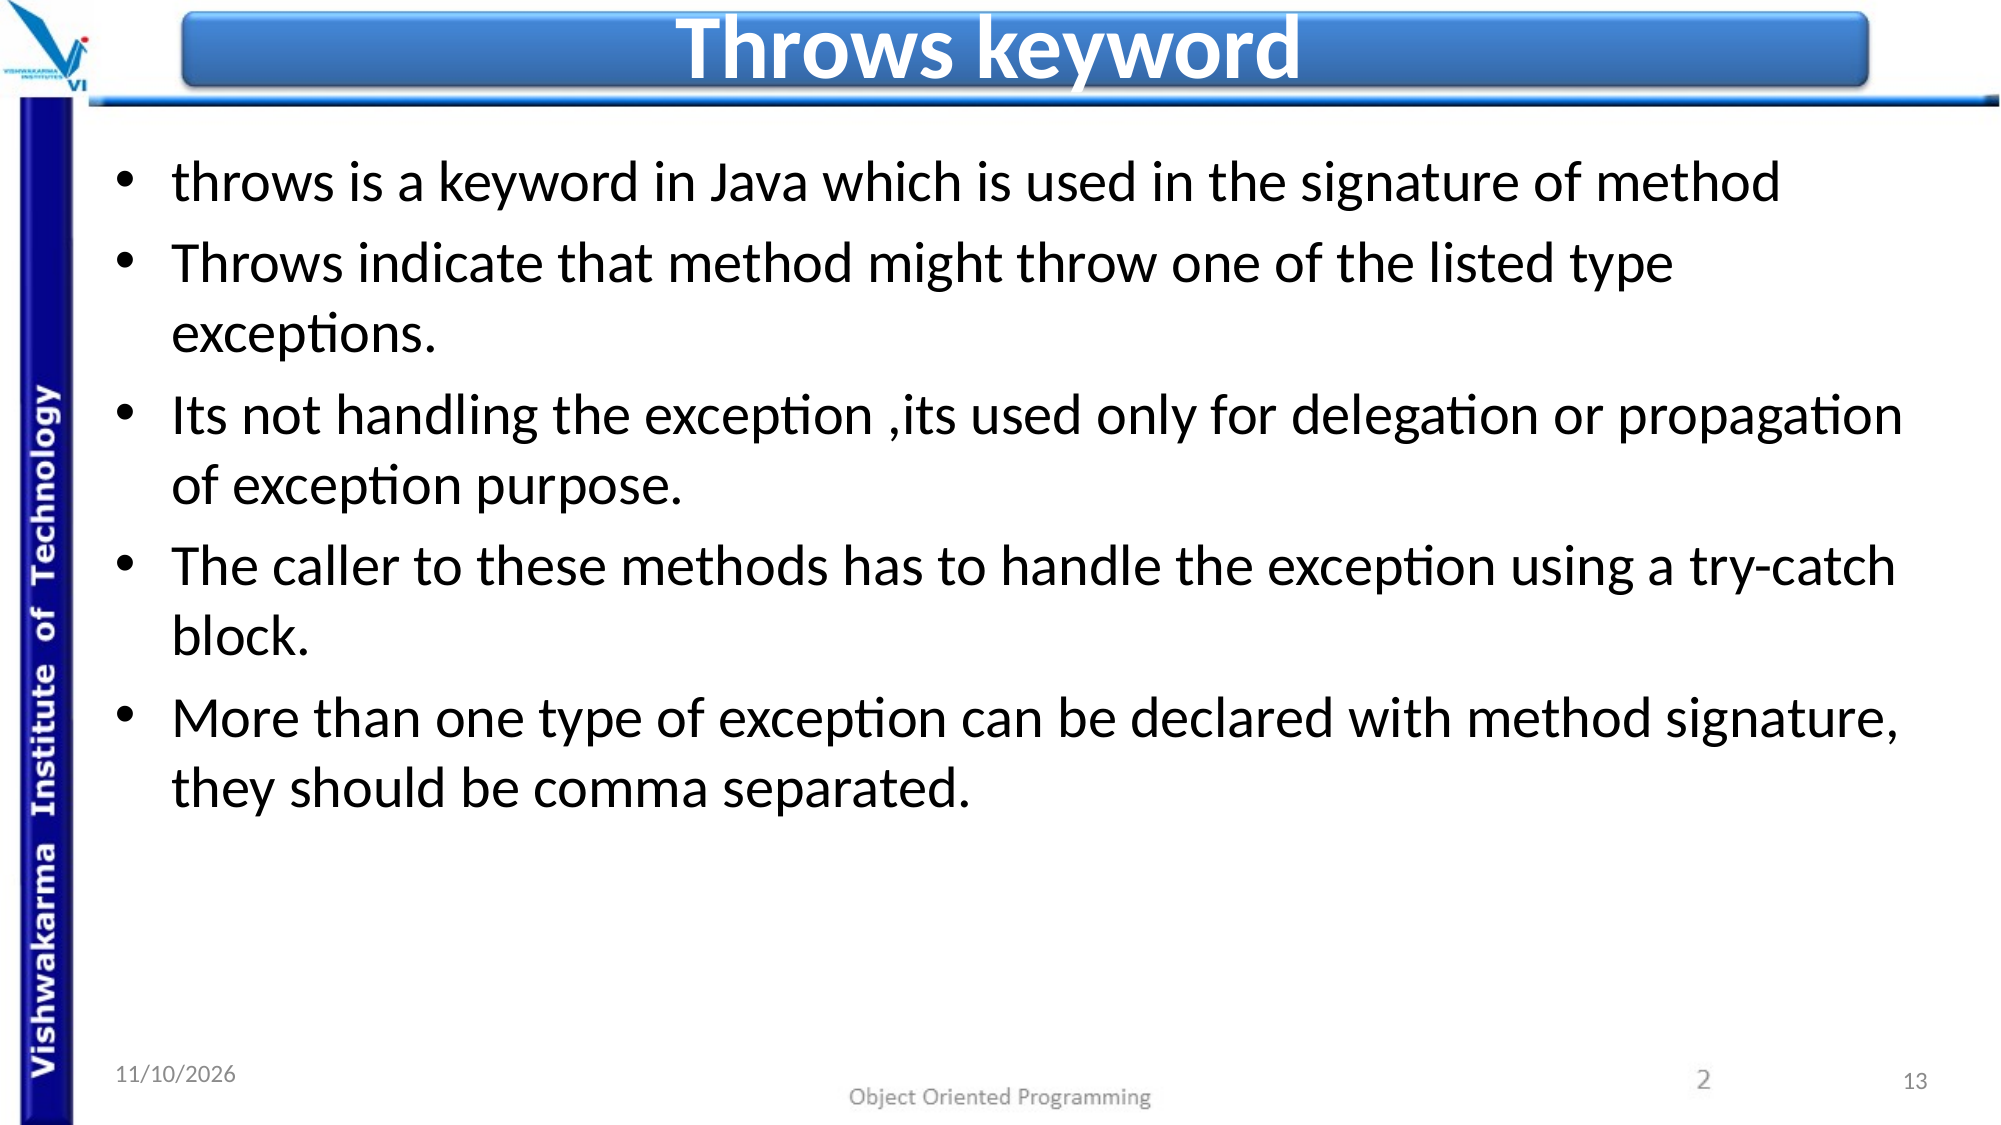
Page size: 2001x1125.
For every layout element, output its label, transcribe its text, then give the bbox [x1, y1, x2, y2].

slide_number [99, 1042, 567, 1103]
title Throws keyword [99, 0, 1900, 135]
picture [0, 0, 2001, 1125]
slide_number 13 [1476, 1049, 1944, 1110]
list throws is a keyword in Java which is used in the signature of method Throws indicate that method might throw one of the listed type exceptions. Its not handling the exception ,its used only for delegation or propagation of exception purpose. The caller to these methods has to handle the exception using a try-catch block. More than one type of exception can be declared with method signature, they should be comma separated. [99, 135, 1929, 1057]
